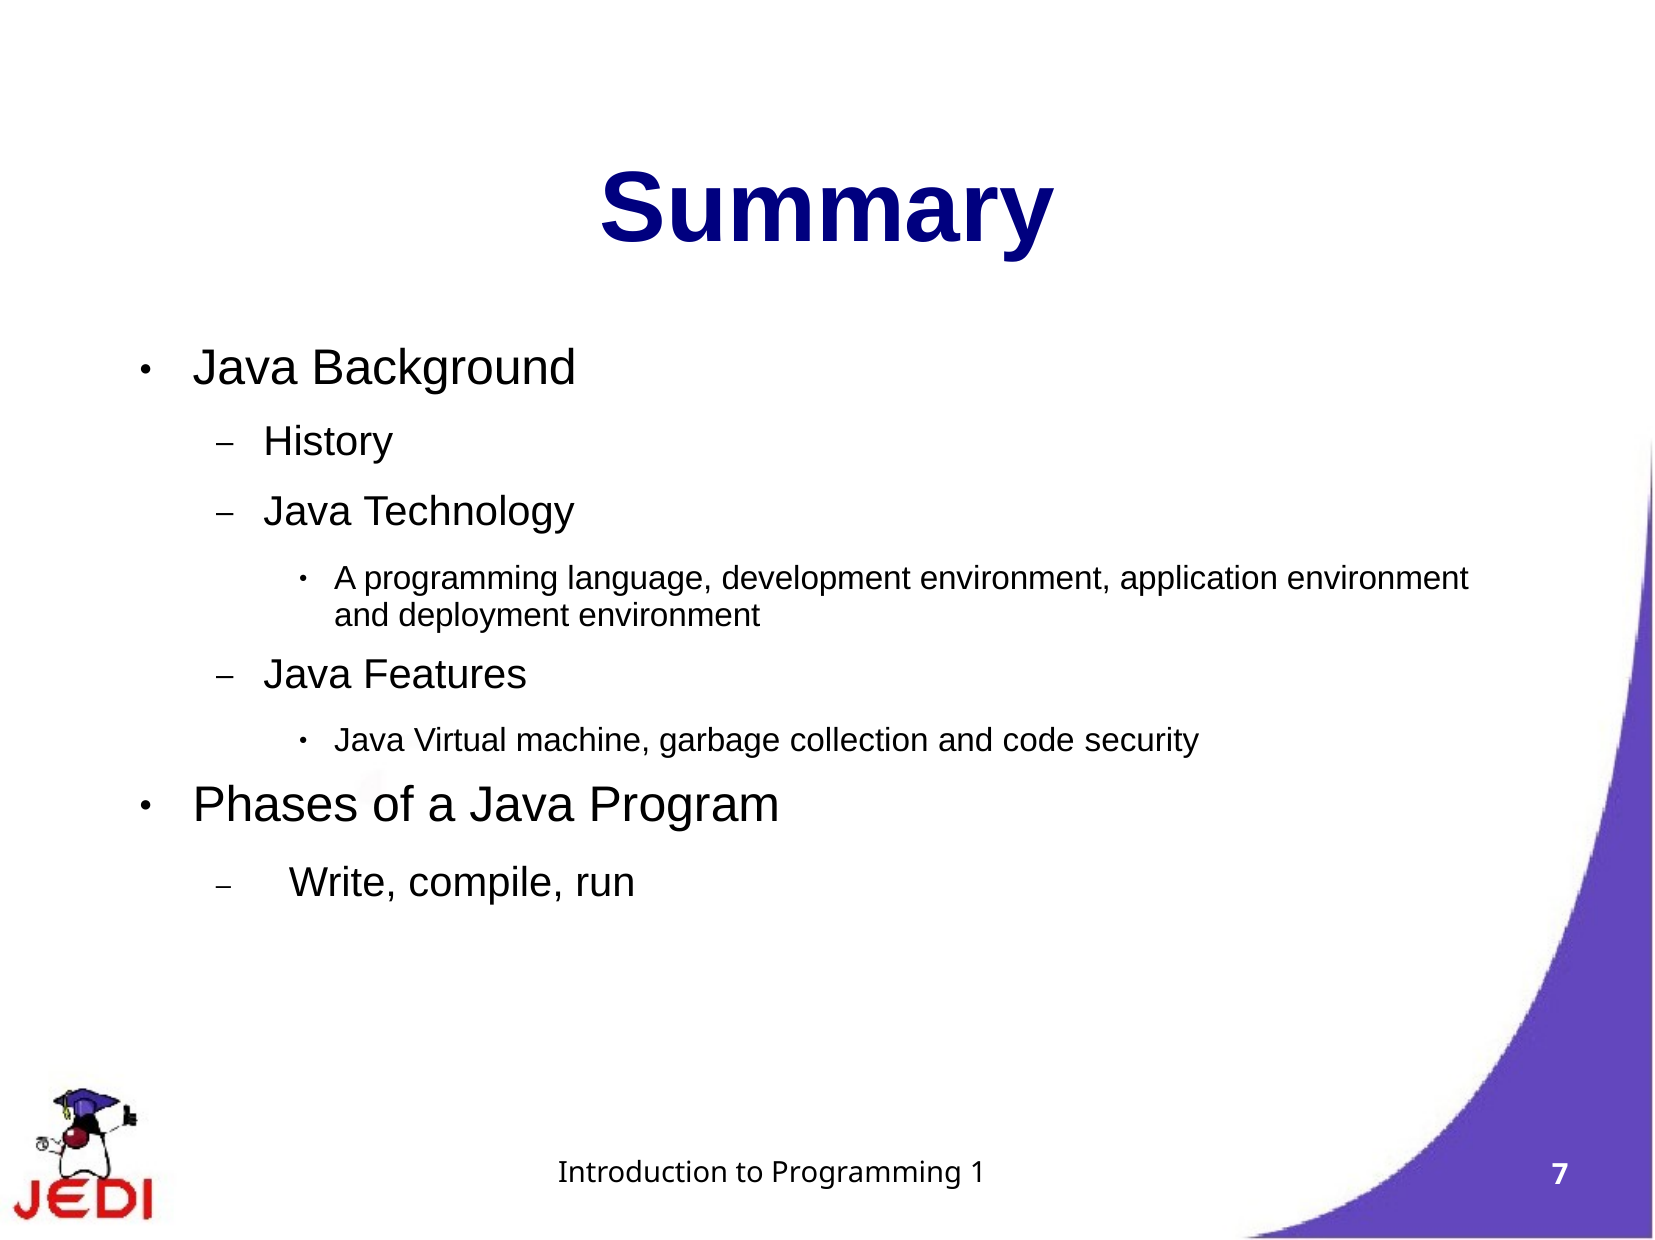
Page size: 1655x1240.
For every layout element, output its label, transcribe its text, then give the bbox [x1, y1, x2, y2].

text_box – [213, 651, 236, 692]
title Summary [597, 138, 1058, 349]
picture [0, 426, 1654, 1240]
text_box History Java Technology [261, 391, 582, 535]
text_box ● [137, 787, 158, 817]
text_box ● [296, 727, 313, 746]
text_box A programming language, development environment, application environment and deployment environment Java Features [261, 553, 1501, 697]
text_box – – [213, 418, 236, 529]
text_box Java Background [190, 332, 581, 395]
text_box Phases of a Java Program – Write, compile, run [190, 746, 784, 907]
footer Introduction to Programming 1 [556, 1150, 1018, 1240]
slide_number 7 [1547, 1152, 1598, 1240]
text_box Java Virtual machine, garbage collection and code security [332, 715, 1206, 758]
text_box ● [137, 350, 158, 380]
